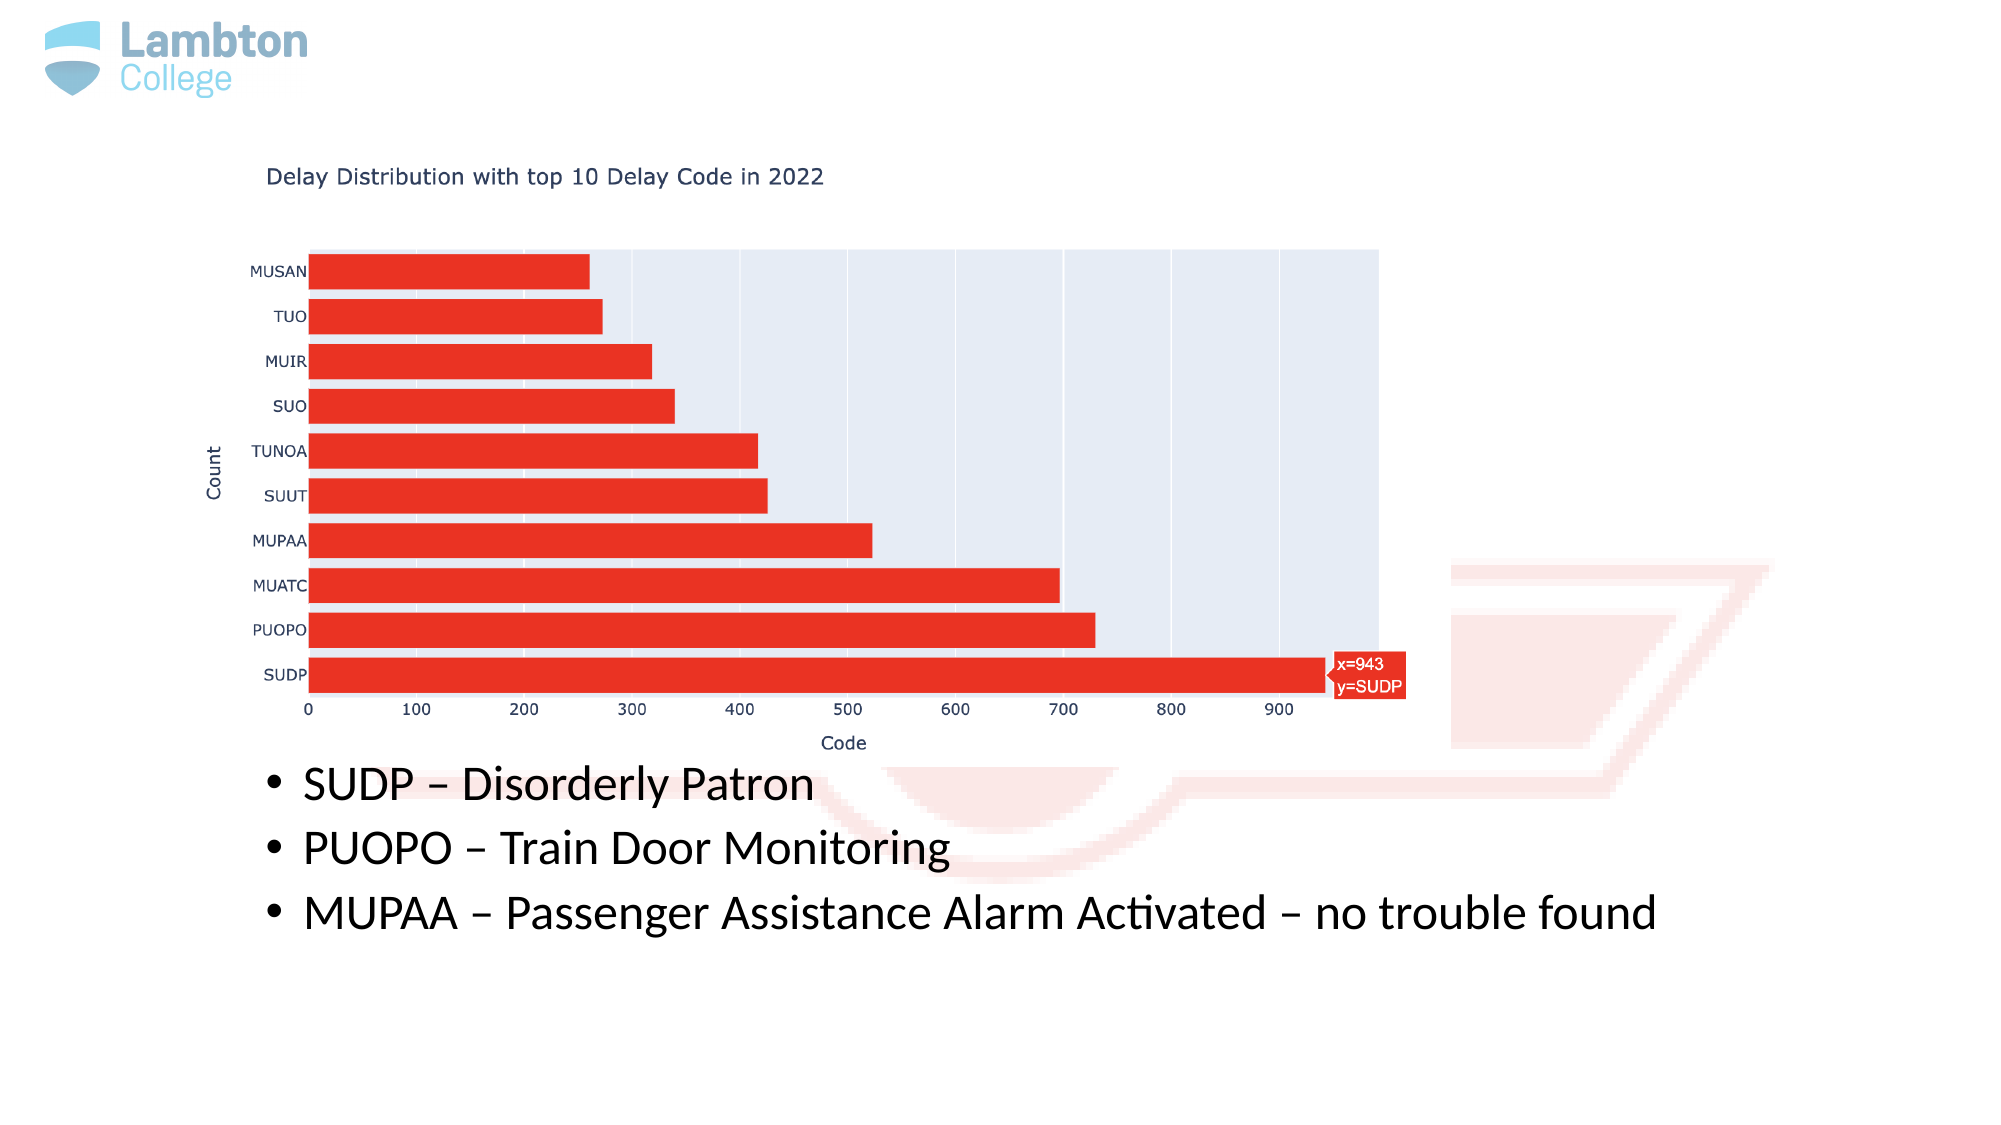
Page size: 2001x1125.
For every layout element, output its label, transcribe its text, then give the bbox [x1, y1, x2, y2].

picture [175, 150, 1451, 767]
picture [44, 21, 307, 98]
list SUDP – Disorderly Patron PUOPO – Train Door Monitoring MUPAA – Passenger Assistance Alarm Activated – no trouble found [175, 750, 1863, 1014]
